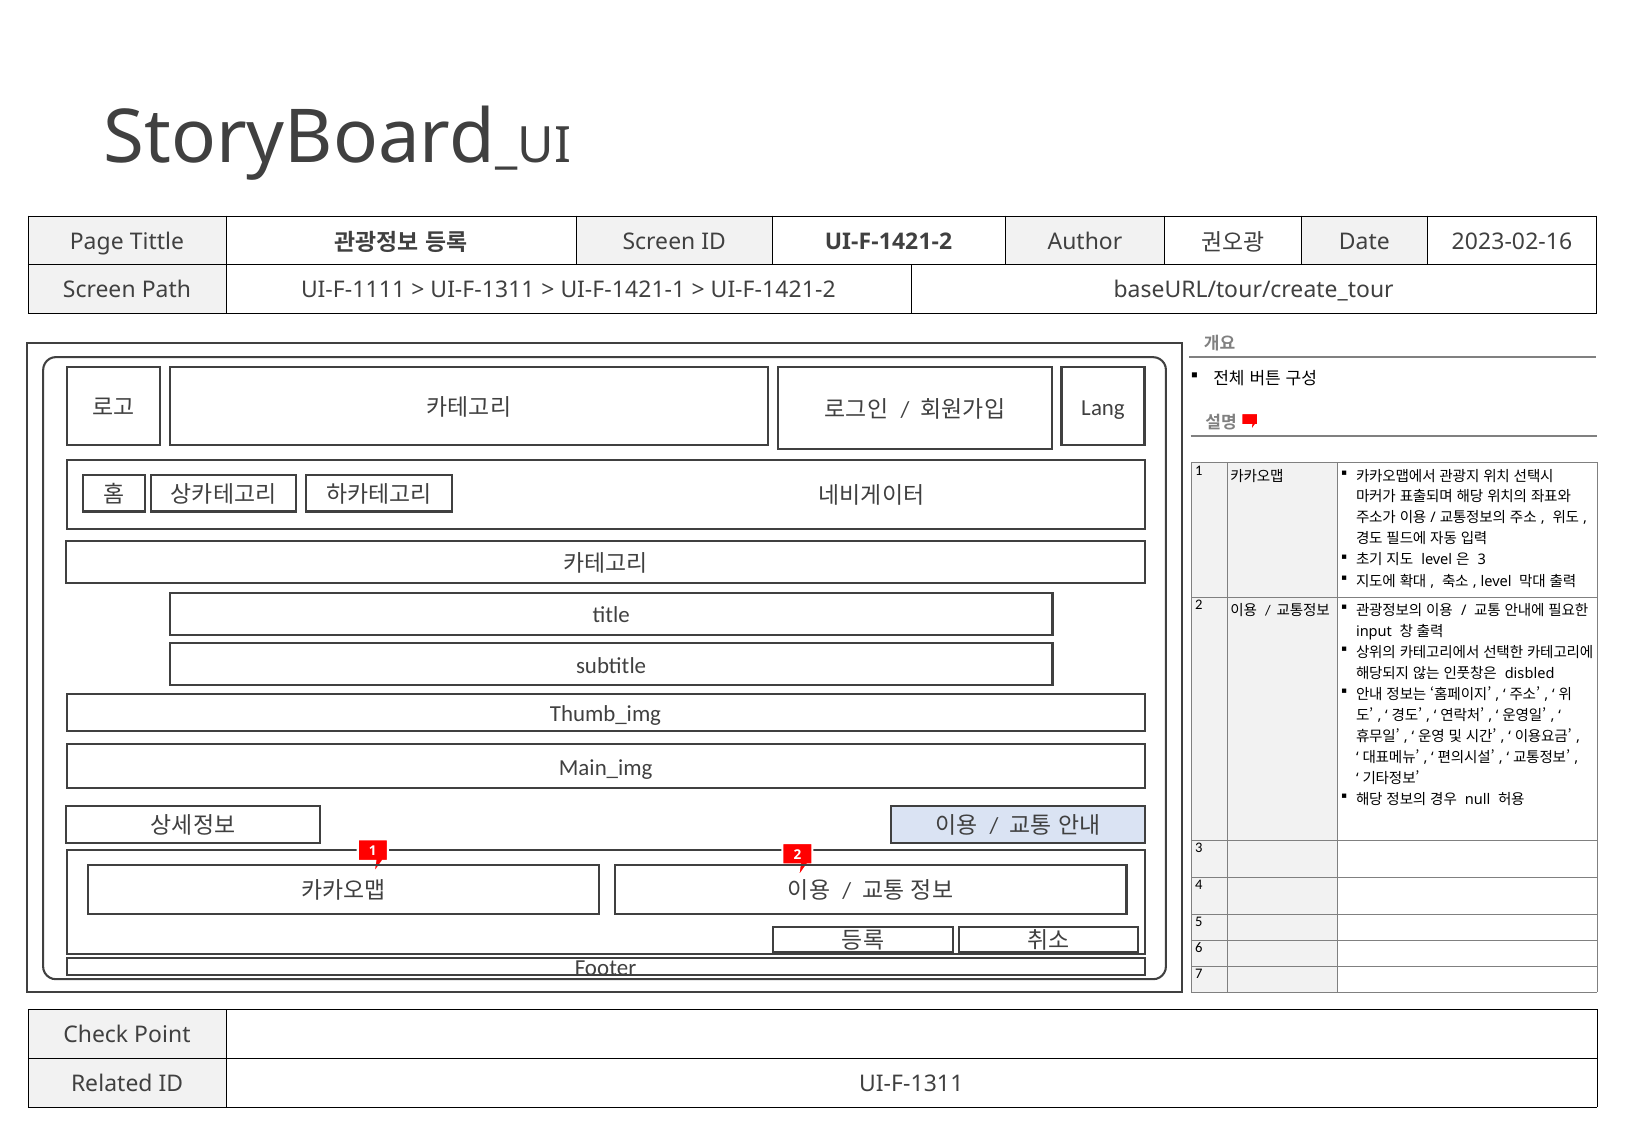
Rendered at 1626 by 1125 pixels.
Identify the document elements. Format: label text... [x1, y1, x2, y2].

table_header 1 [1192, 463, 1227, 597]
table_header Author [1006, 217, 1164, 264]
text_box 상세정보 [65, 805, 321, 844]
table_header 2023-02-16 [1428, 217, 1596, 264]
table_header Check Point [29, 1010, 226, 1058]
table_header Page Tittle [29, 217, 226, 264]
table_cell [1338, 878, 1597, 914]
text_box StoryBoard_UI [88, 80, 587, 185]
text_box Thumb_img [66, 693, 1146, 732]
text_box [66, 849, 1146, 955]
text_box 이용 / 교통 정보 [614, 864, 1128, 915]
text_box 네비게이터 [66, 459, 1146, 530]
text_box 상카테고리 [150, 474, 297, 513]
text_box 로고 [66, 366, 161, 446]
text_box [1190, 404, 1597, 441]
table_cell [1228, 967, 1337, 992]
table_header 카카오맵 [1228, 463, 1337, 597]
table_cell 관광정보의 이용 / 교통 안내에 필요한 input 창 출력 상위의 카테고리에서 선택한 카테고리에 해당되지 않는 인풋창은 disbled 안내 정보는 ‘홈페이지’, ‘주소’, ‘위도’, ‘경도’, ‘연락처’, ‘운영일’, ‘휴무일’, ‘운영 및 시간’, ‘이용요금’, ‘대표메뉴’, ‘편의시설’, ‘교통정보’, ‘기타정보’ 해당 정보의 경우 null 허용 [1338, 598, 1597, 840]
text_box 홈 [82, 474, 146, 513]
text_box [1189, 325, 1596, 361]
table_cell 7 [1192, 967, 1227, 992]
table_header [227, 1010, 1597, 1058]
table_header 관광정보 등록 [227, 217, 576, 264]
text_box 이용 / 교통 안내 [890, 805, 1146, 844]
text_box 카테고리 [169, 366, 769, 446]
table_cell 이용 / 교통정보 [1228, 598, 1337, 840]
table_cell [1228, 841, 1337, 877]
table_cell Related ID [29, 1059, 226, 1107]
table_cell [1228, 915, 1337, 940]
text_box 등록 [772, 926, 954, 953]
table_cell [1338, 941, 1597, 966]
table_header Screen ID [577, 217, 772, 264]
table_header 권오광 [1165, 217, 1301, 264]
text_box 전체 버튼 구성 [1175, 360, 1527, 396]
table_cell 6 [1192, 941, 1227, 966]
text_box 로그인 / 회원가입 [777, 366, 1053, 450]
text_box 2 [781, 841, 814, 864]
text_box Footer [66, 957, 1146, 976]
text_box 카카오맵 [87, 864, 600, 915]
table_cell 5 [1192, 915, 1227, 940]
table_cell [1338, 915, 1597, 940]
table_cell [1338, 841, 1597, 877]
table_cell 4 [1192, 878, 1227, 914]
text_box 카테고리 [65, 540, 1146, 584]
table_cell [1228, 941, 1337, 966]
text_box Lang [1060, 366, 1146, 446]
table_cell 2 [1192, 598, 1227, 840]
table_cell Screen Path [29, 265, 226, 313]
text_box subtitle [169, 642, 1054, 686]
table_header Date [1302, 217, 1427, 264]
table_cell UI-F-1111 > UI-F-1311 > UI-F-1421-1 > UI-F-1421-2 [227, 265, 911, 313]
table_cell baseURL/tour/create_tour [912, 265, 1596, 313]
text_box [26, 342, 1183, 993]
text_box title [169, 592, 1054, 636]
table_header 카카오맵에서 관광지 위치 선택시 마커가 표출되며 해당 위치의 좌표와 주소가 이용/교통정보의 주소, 위도, 경도 필드에 자동 입력 초기 지도 level은 3 지도에 확대, 축소, level 막대 출력 [1338, 463, 1597, 597]
table_cell UI-F-1311 [227, 1059, 1597, 1107]
text_box Main_img [66, 743, 1146, 789]
text_box 1 [356, 838, 389, 864]
table_cell [1228, 878, 1337, 914]
table_cell 3 [1192, 841, 1227, 877]
text_box [42, 356, 1167, 981]
table_cell [1338, 967, 1597, 992]
text_box 하카테고리 [305, 474, 453, 513]
table_header UI-F-1421-2 [773, 217, 1005, 264]
text_box 취소 [958, 926, 1139, 953]
